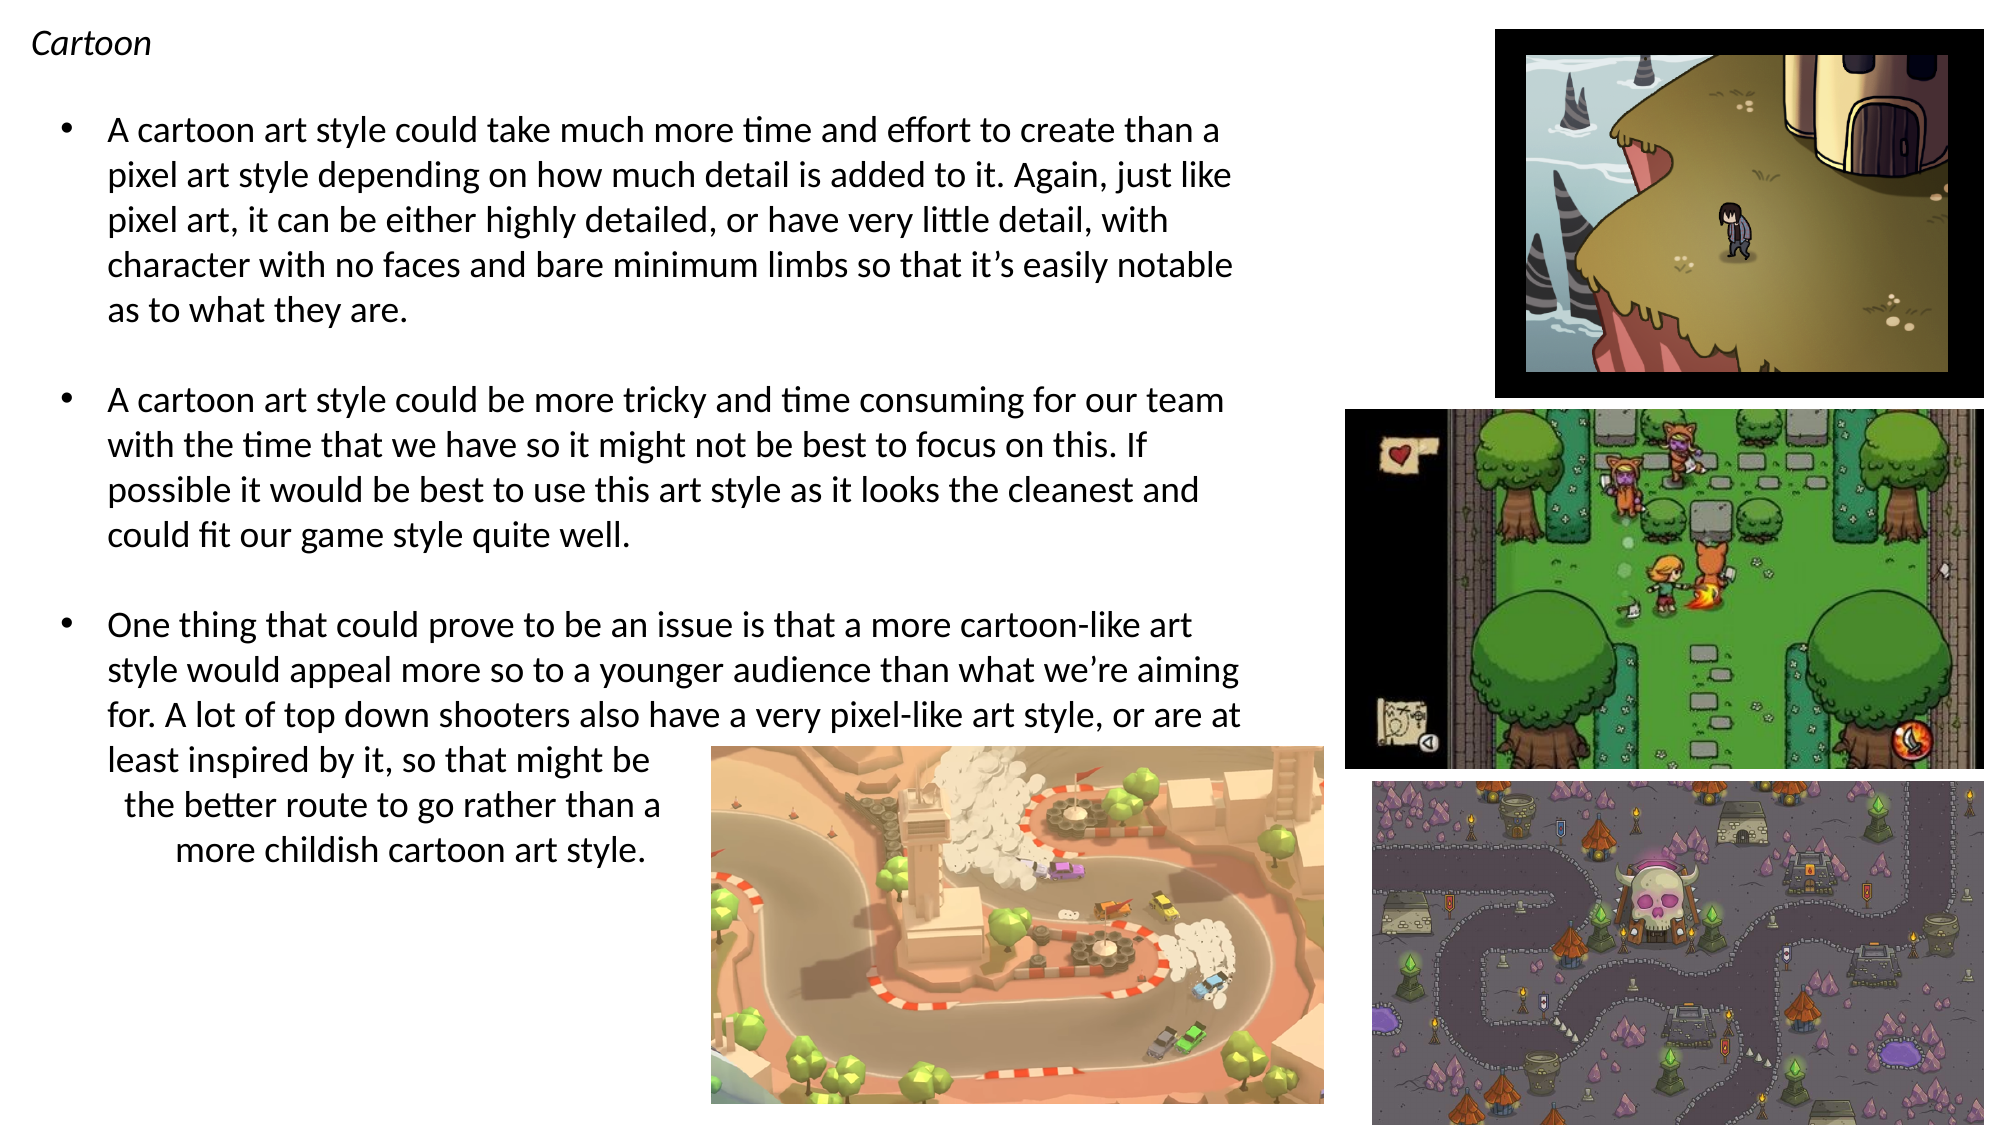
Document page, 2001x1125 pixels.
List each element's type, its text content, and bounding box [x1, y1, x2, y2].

picture [711, 746, 1324, 1104]
text_box Cartoon [16, 10, 185, 71]
picture [1495, 29, 1984, 398]
picture [1372, 781, 1984, 1125]
picture [1345, 409, 1984, 769]
text_box A cartoon art style could take much more time and effort to create than a pixel art style depending on how much detail is added to it. Again, just like pixel art, it can be either highly detailed, or have very little detail, with character with no faces and bare minimum limbs so that it’s easily notable as to what they are. A cartoon art style could be more tricky and time consuming for our team with the time that we have so it might not be best to focus on this. If possible it would be best to use this art style as it looks the cleanest and could fit our game style quite well. One thing that could prove to be an issue is that a more cartoon-like art style would appeal more so to a younger audience than what we’re aiming for. A lot of top down shooters also have a very pixel-like art style, or are at least inspired by it, so that might be the better route to go rather than a more childish cartoon art style. [45, 97, 1269, 878]
